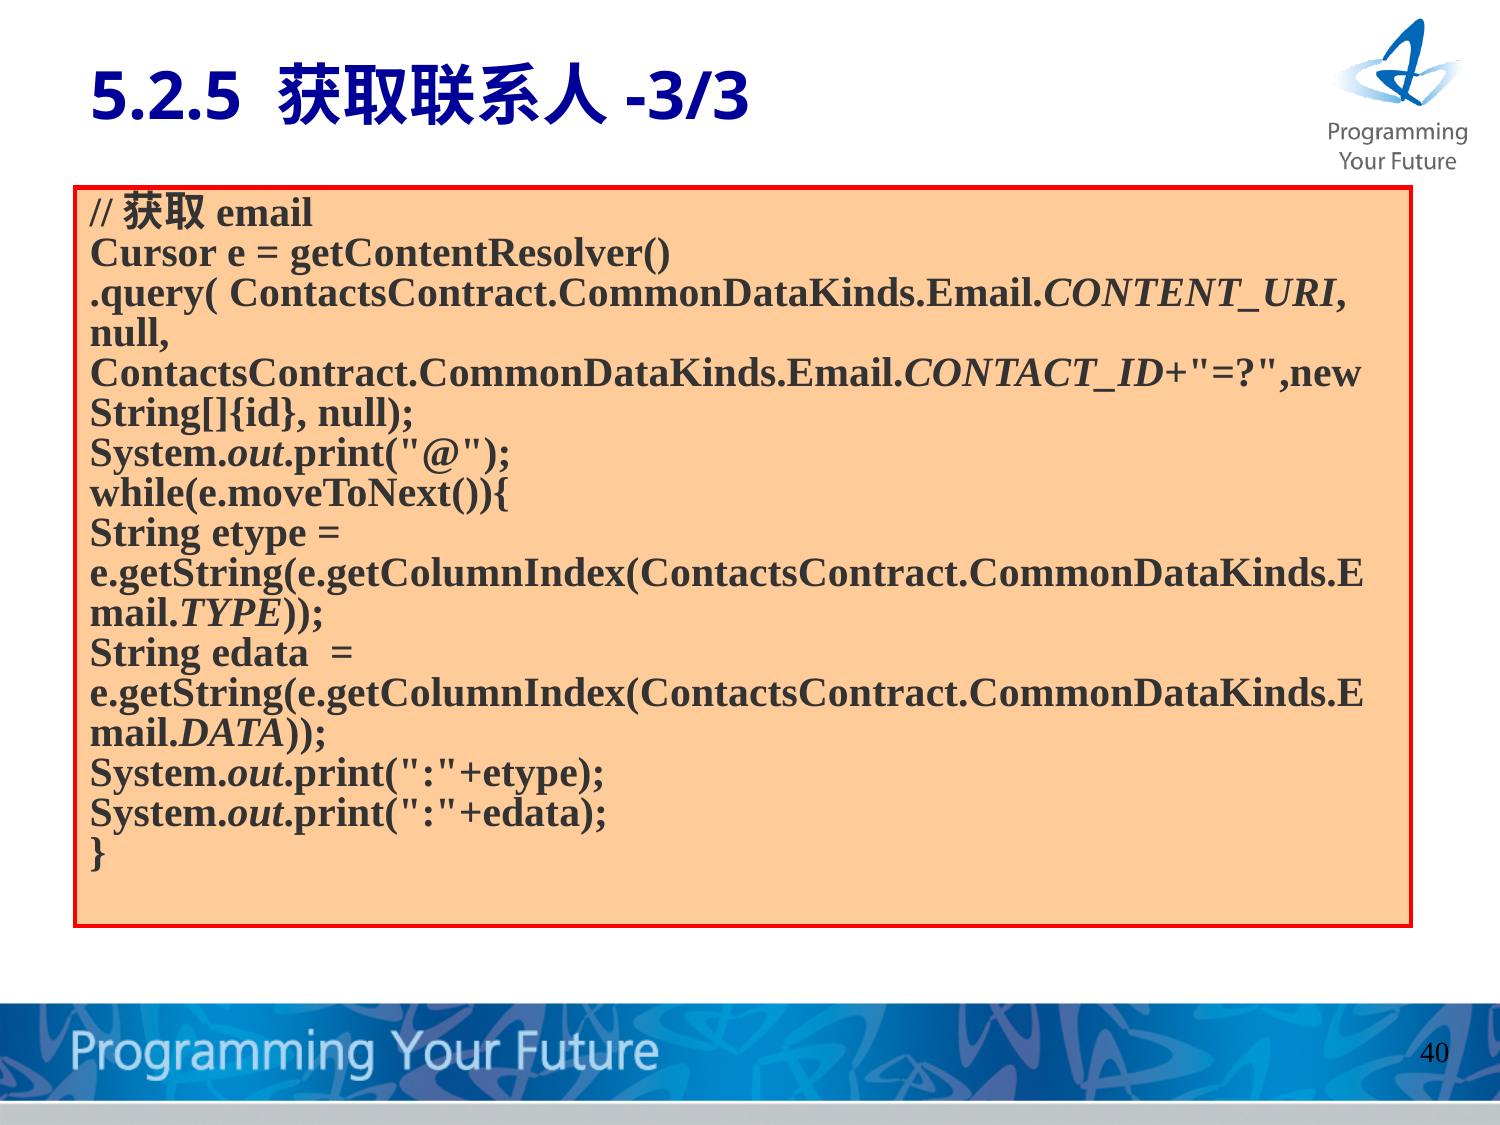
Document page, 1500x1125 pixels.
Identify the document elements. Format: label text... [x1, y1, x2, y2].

text_box //获取email Cursor e = getContentResolver() .query( ContactsContract.CommonDataKinds.Email.CONTENT_URI, null, ContactsContract.CommonDataKinds.Email.CONTACT_ID+"=?",new String[]{id}, null); System.out.print("@"); while(e.moveToNext()){ String etype = e.getString(e.getColumnIndex(ContactsContract.CommonDataKinds.Email.TYPE)); String edata = e.getString(e.getColumnIndex(ContactsContract.CommonDataKinds.Email.DATA)); System.out.print(":"+etype); System.out.print(":"+edata); } [74, 187, 1412, 926]
picture [1297, 0, 1500, 213]
picture [0, 997, 1500, 1125]
title 5.2.5 获取联系人-3/3 [74, 44, 1271, 162]
